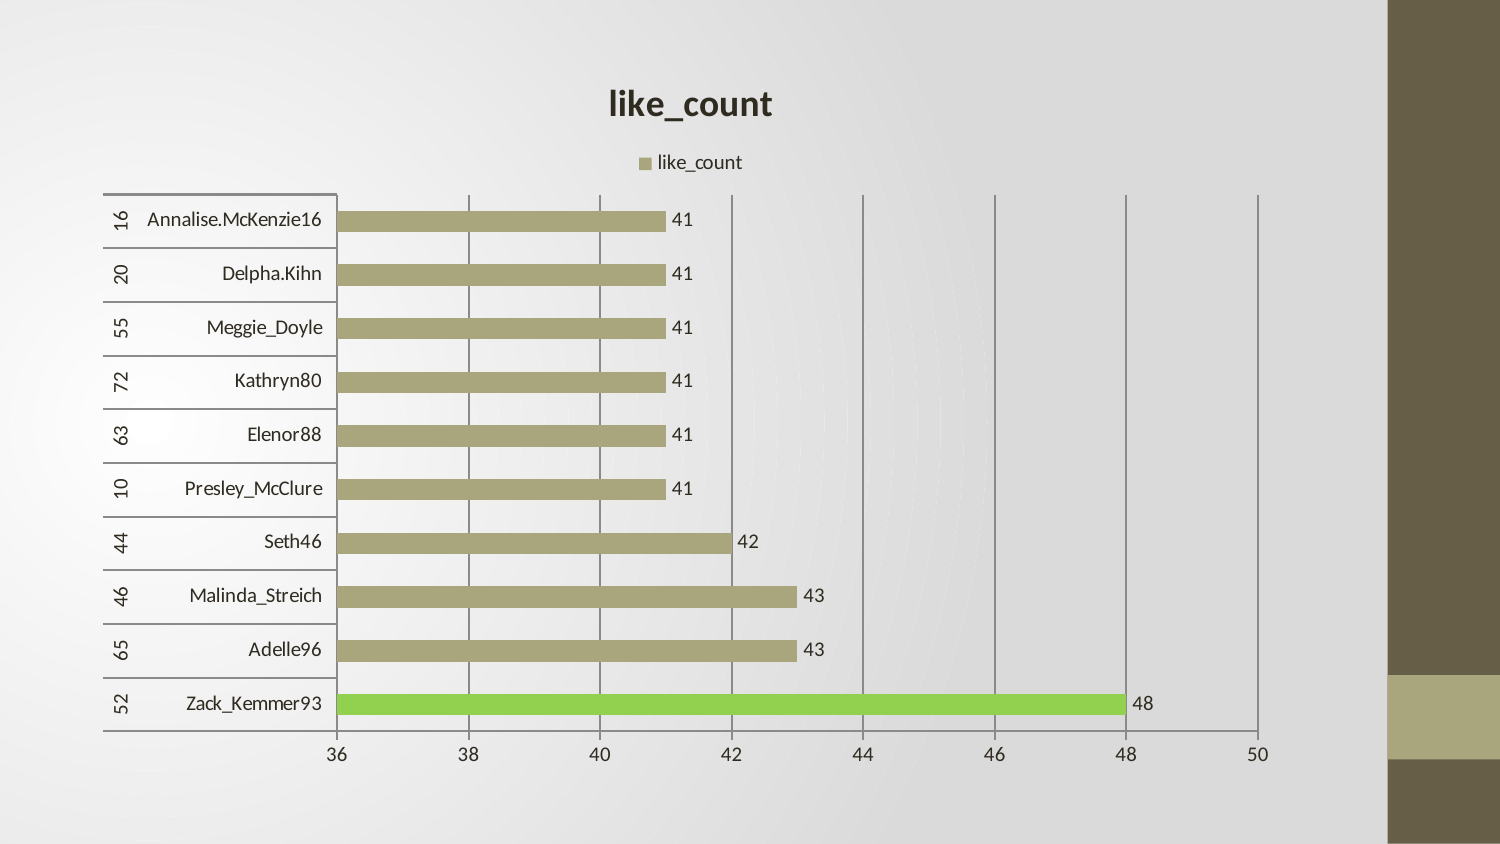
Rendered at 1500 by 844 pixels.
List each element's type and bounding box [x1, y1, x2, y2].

chart [87, 53, 1294, 782]
